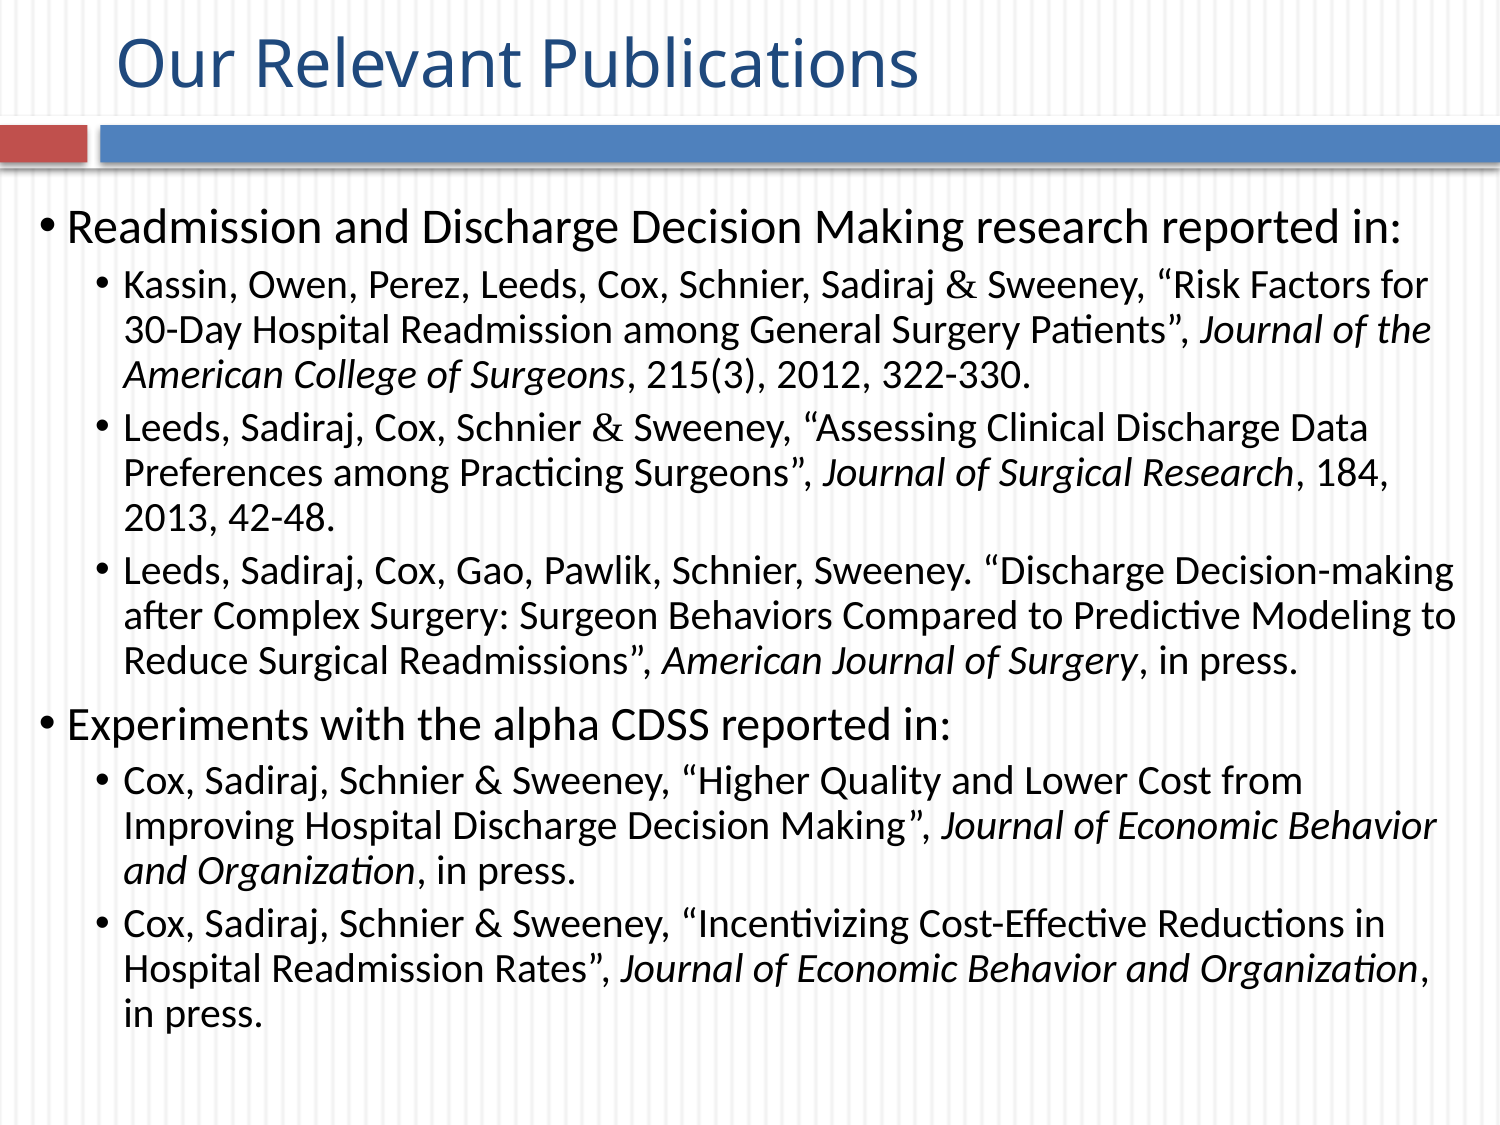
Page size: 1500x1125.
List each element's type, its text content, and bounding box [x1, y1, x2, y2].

list Readmission and Discharge Decision Making research reported in: Kassin, Owen, Perez, Leeds, Cox, Schnier, Sadiraj & Sweeney, “Risk Factors for 30-Day Hospital Readmission among General Surgery Patients”, Journal of the American College of Surgeons, 215(3), 2012, 322-330. Leeds, Sadiraj, Cox, Schnier & Sweeney, “Assessing Clinical Discharge Data Preferences among Practicing Surgeons”, Journal of Surgical Research, 184, 2013, 42-48. Leeds, Sadiraj, Cox, Gao, Pawlik, Schnier, Sweeney. “Discharge Decision-making after Complex Surgery: Surgeon Behaviors Compared to Predictive Modeling to Reduce Surgical Readmissions”, American Journal of Surgery, in press. Experiments with the alpha CDSS reported in: Cox, Sadiraj, Schnier & Sweeney, “Higher Quality and Lower Cost from Improving Hospital Discharge Decision Making”, Journal of Economic Behavior and Organization, in press. Cox, Sadiraj, Schnier & Sweeney, “Incentivizing Cost-Effective Reductions in Hospital Readmission Rates”, Journal of Economic Behavior and Organization, in press. [24, 193, 1476, 1108]
title Our Relevant Publications [100, 0, 1430, 123]
